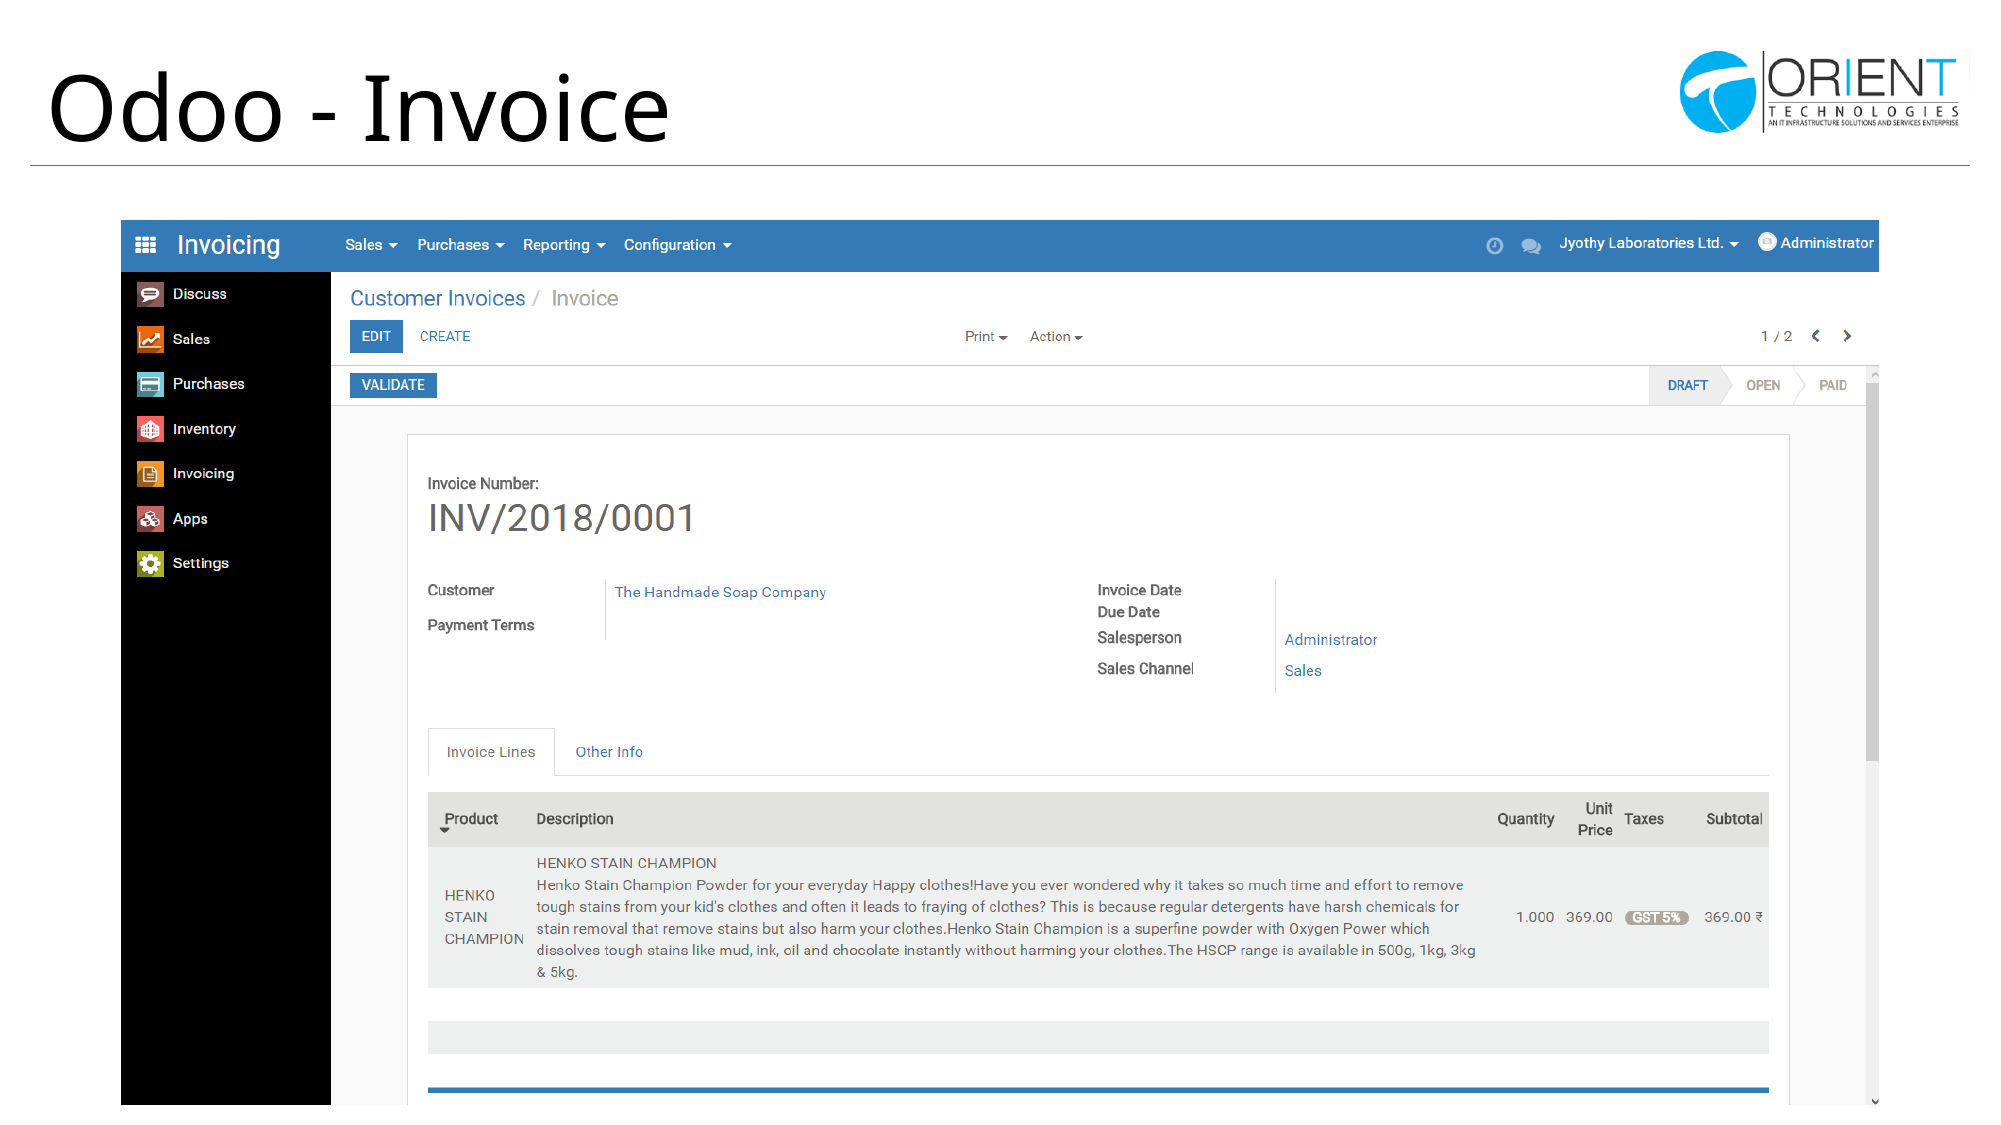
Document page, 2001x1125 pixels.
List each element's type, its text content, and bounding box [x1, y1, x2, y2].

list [121, 220, 1879, 1105]
title Odoo - Invoice [31, 37, 1971, 187]
